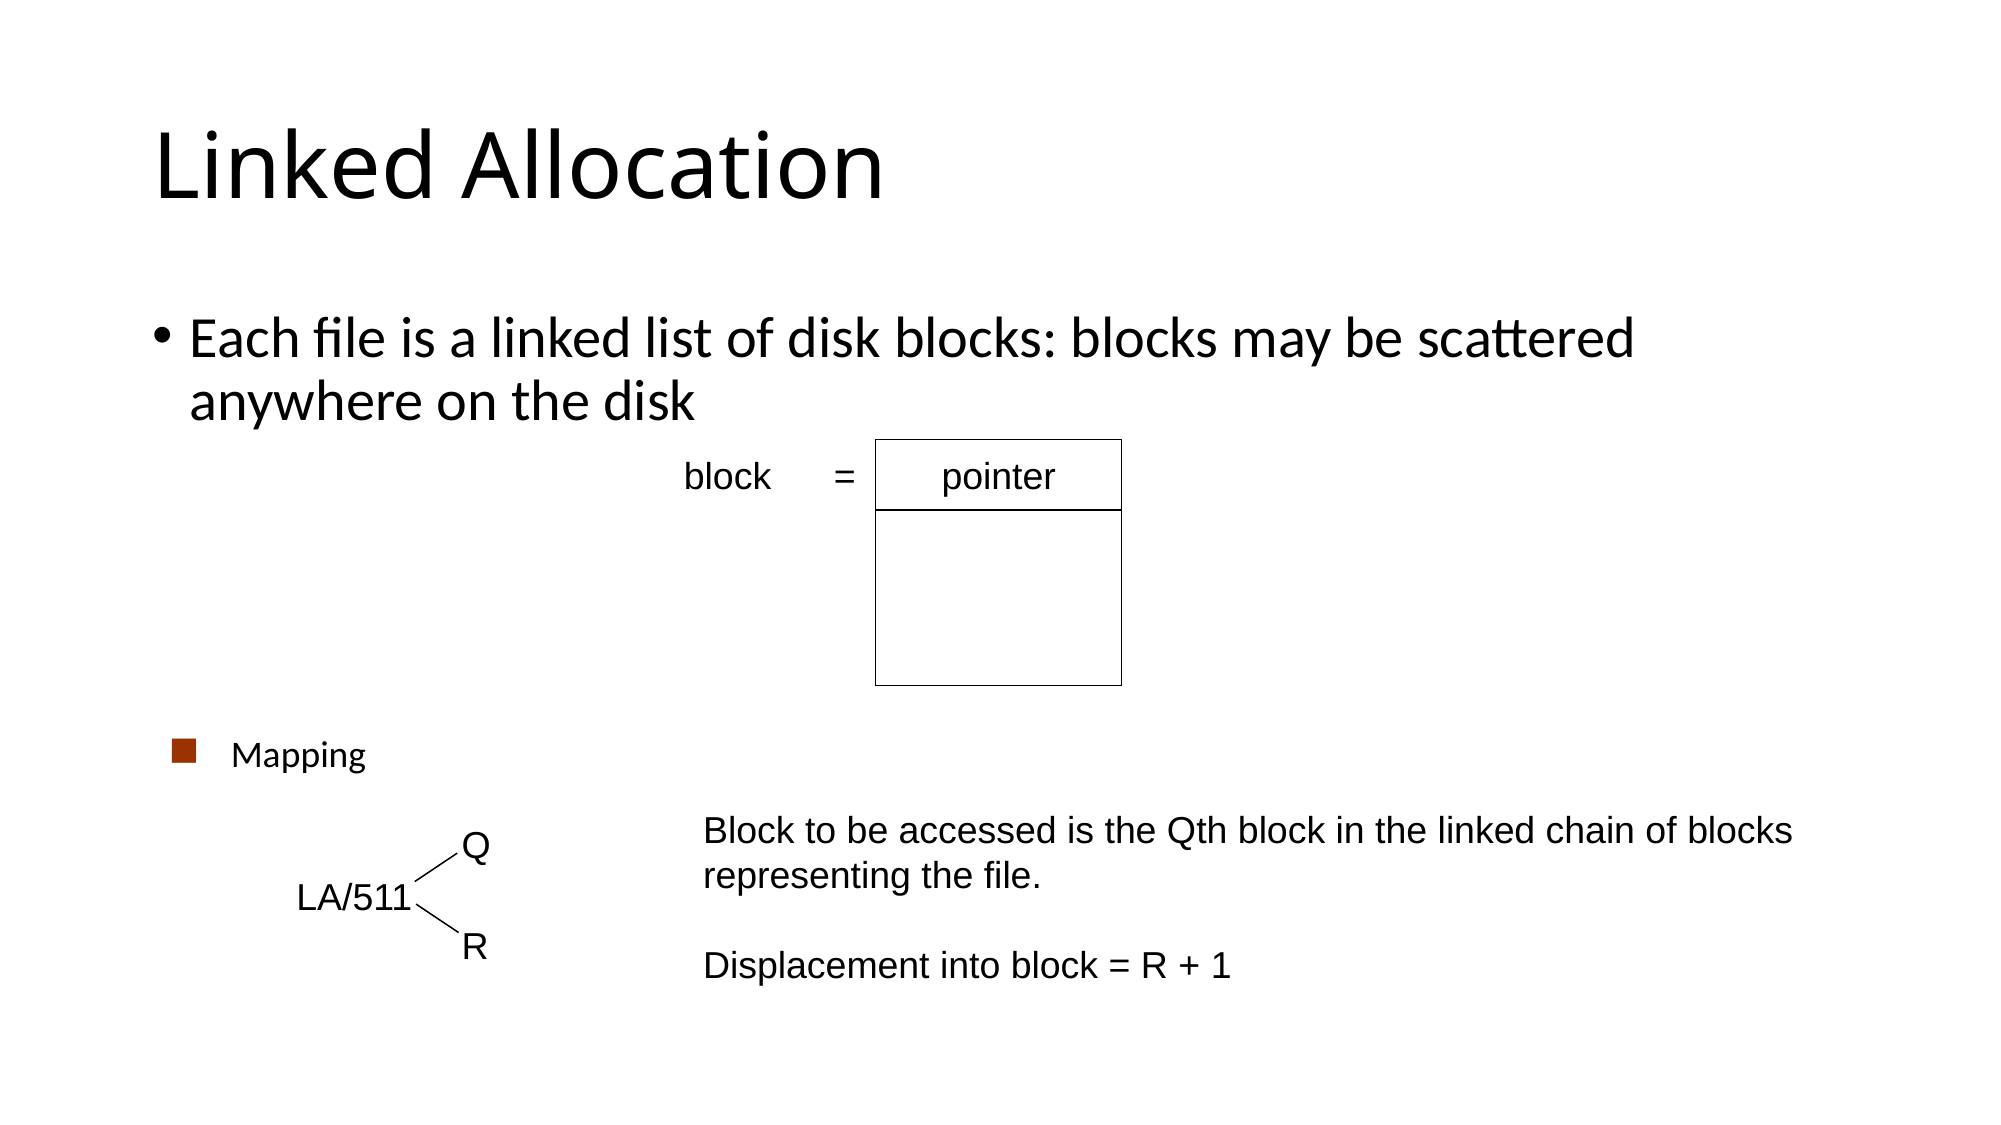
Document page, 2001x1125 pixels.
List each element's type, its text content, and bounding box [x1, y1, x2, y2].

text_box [280, 813, 507, 975]
text_box Mapping [159, 664, 1369, 814]
list Each file is a linked list of disk blocks: blocks may be scattered anywhere on the disk [137, 299, 1863, 1014]
text_box Block to be accessed is the Qth block in the linked chain of blocks representing the file. Displacement into block = R + 1 [613, 798, 1899, 1067]
title Linked Allocation [137, 59, 1863, 278]
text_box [668, 439, 1122, 686]
